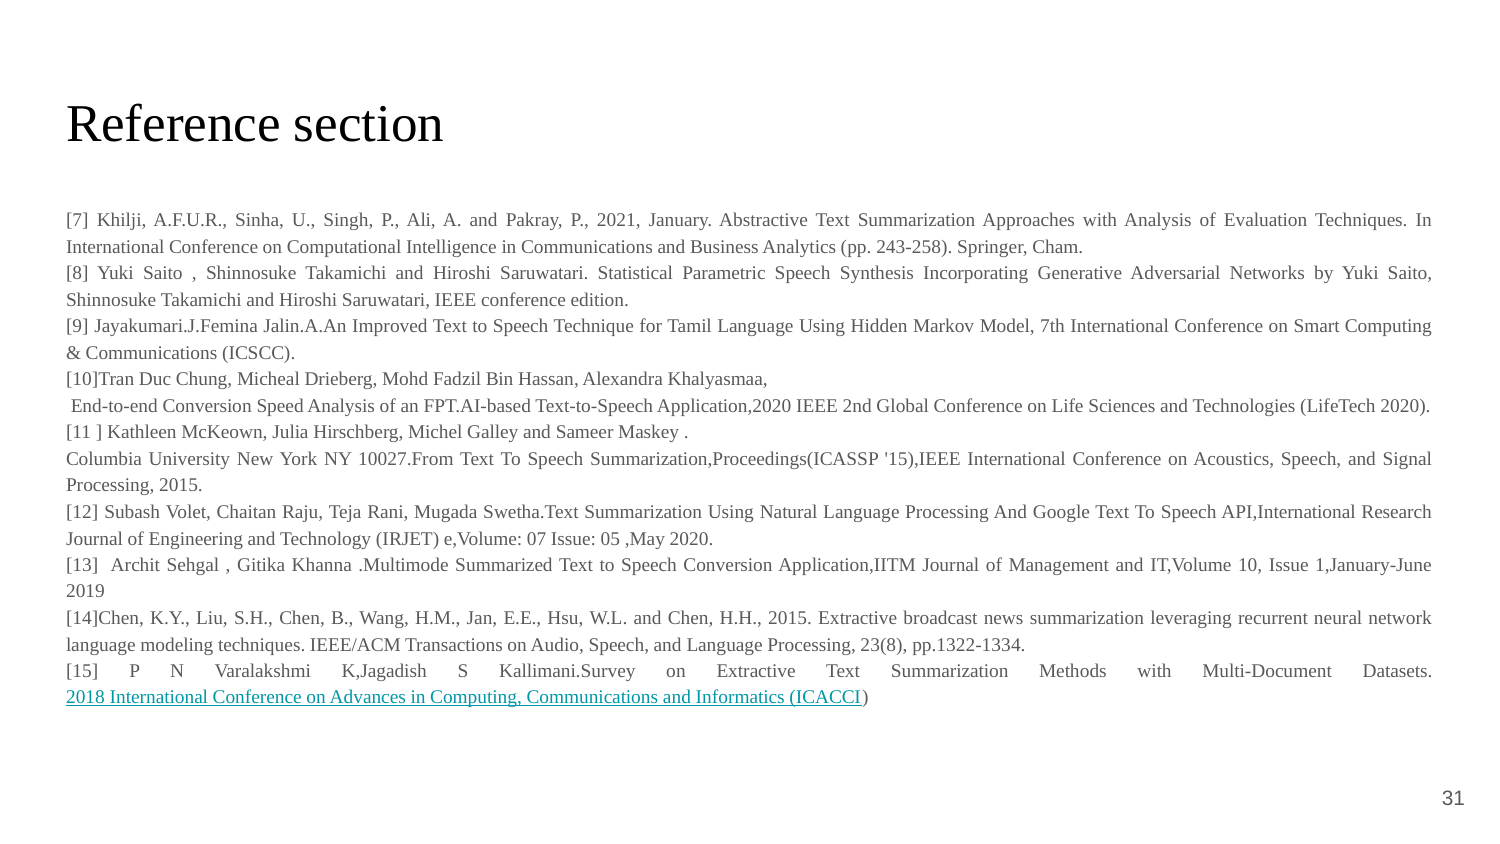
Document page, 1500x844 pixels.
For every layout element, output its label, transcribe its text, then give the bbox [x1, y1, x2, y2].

title Reference section [51, 72, 1449, 167]
list [7] Khilji, A.F.U.R., Sinha, U., Singh, P., Ali, A. and Pakray, P., 2021, January. Abstractive Text Summarization Approaches with Analysis of Evaluation Techniques. In International Conference on Computational Intelligence in Communications and Business Analytics (pp. 243-258). Springer, Cham. [8] Yuki Saito , Shinnosuke Takamichi and Hiroshi Saruwatari. Statistical Parametric Speech Synthesis Incorporating Generative Adversarial Networks by Yuki Saito, Shinnosuke Takamichi and Hiroshi Saruwatari, IEEE conference edition. [9] Jayakumari.J.Femina Jalin.A.An Improved Text to Speech Technique for Tamil Language Using Hidden Markov Model, 7th International Conference on Smart Computing & Communications (ICSCC). [10]Tran Duc Chung, Micheal Drieberg, Mohd Fadzil Bin Hassan, Alexandra Khalyasmaa, End-to-end Conversion Speed Analysis of an FPT.AI-based Text-to-Speech Application,2020 IEEE 2nd Global Conference on Life Sciences and Technologies (LifeTech 2020). [11 ] Kathleen McKeown, Julia Hirschberg, Michel Galley and Sameer Maskey . Columbia University New York NY 10027.From Text To Speech Summarization,Proceedings(ICASSP '15),IEEE International Conference on Acoustics, Speech, and Signal Processing, 2015. [12] Subash Volet, Chaitan Raju, Teja Rani, Mugada Swetha.Text Summarization Using Natural Language Processing And Google Text To Speech API,International Research Journal of Engineering and Technology (IRJET) e,Volume: 07 Issue: 05 ,May 2020. [13] Archit Sehgal , Gitika Khanna .Multimode Summarized Text to Speech Conversion Application,IITM Journal of Management and IT,Volume 10, Issue 1,January-June 2019 [14]Chen, K.Y., Liu, S.H., Chen, B., Wang, H.M., Jan, E.E., Hsu, W.L. and Chen, H.H., 2015. Extractive broadcast news summarization leveraging recurrent neural network language modeling techniques. IEEE/ACM Transactions on Audio, Speech, and Language Processing, 23(8), pp.1322-1334. [15] P N Varalakshmi K,Jagadish S Kallimani.Survey on Extractive Text Summarization Methods with Multi-Document Datasets. 2018 International Conference on Advances in Computing, Communications and Informatics (ICACCI) [51, 189, 1449, 750]
slide_number ‹#› [1389, 764, 1480, 830]
